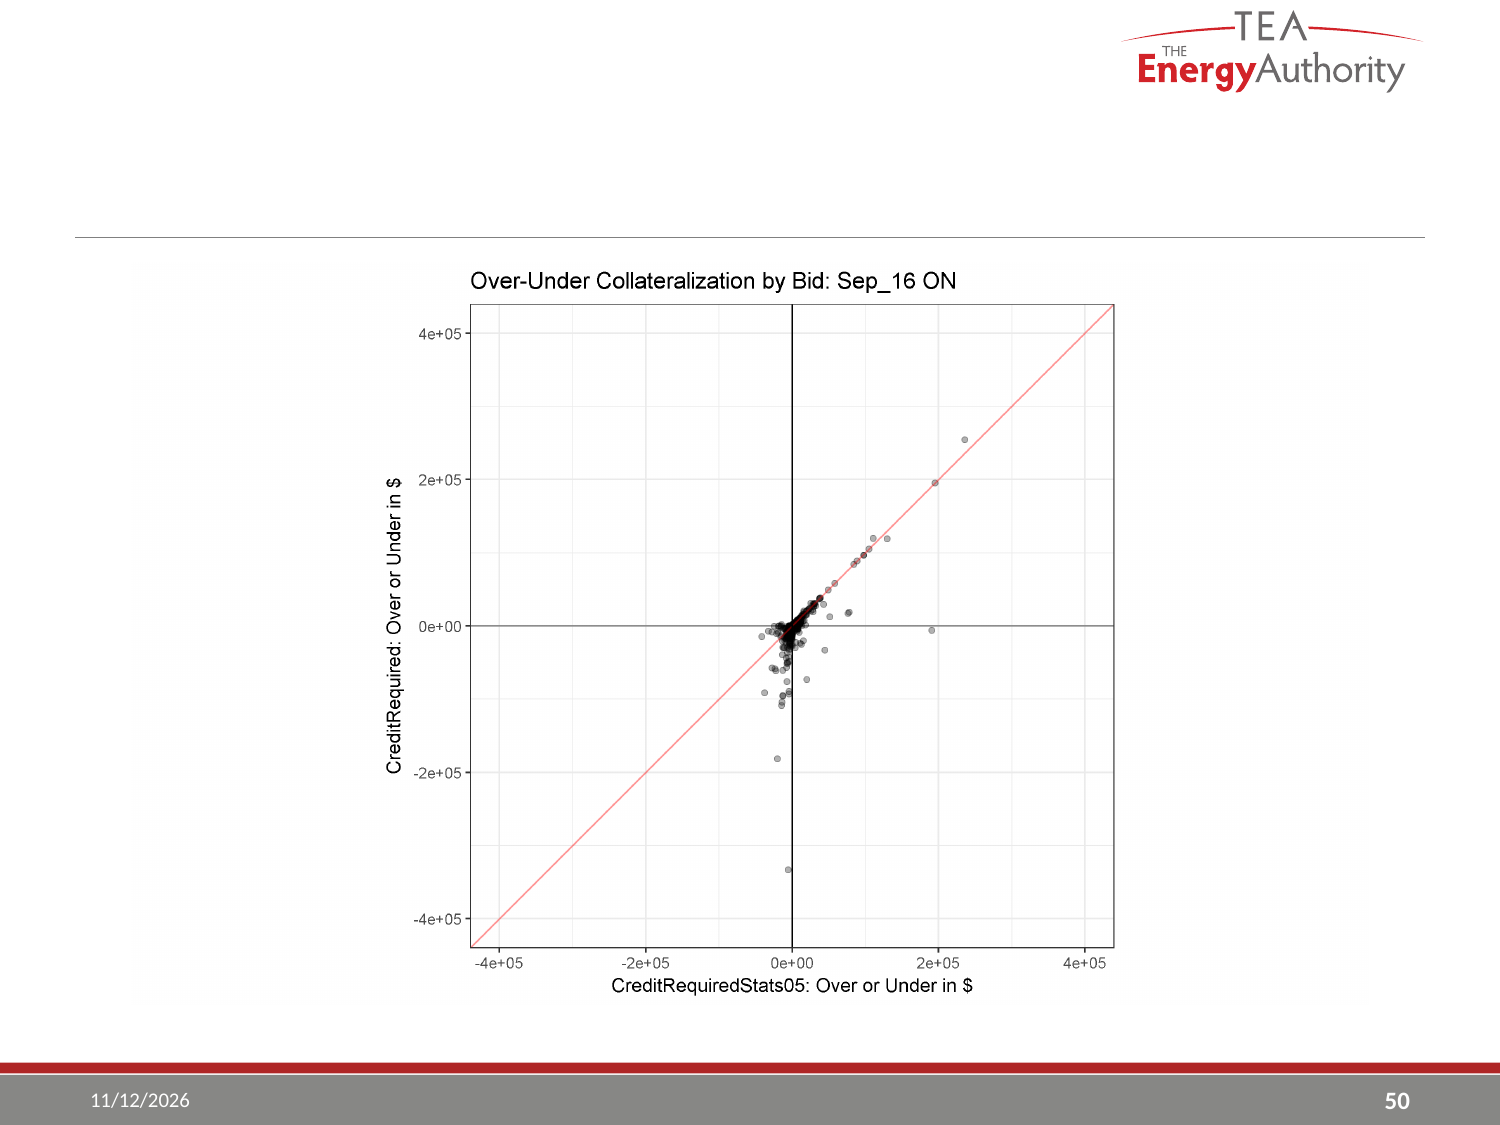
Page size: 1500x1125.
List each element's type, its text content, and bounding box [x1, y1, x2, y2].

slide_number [75, 1077, 425, 1123]
slide_number 50 [1074, 1077, 1425, 1123]
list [130, 262, 1369, 1006]
